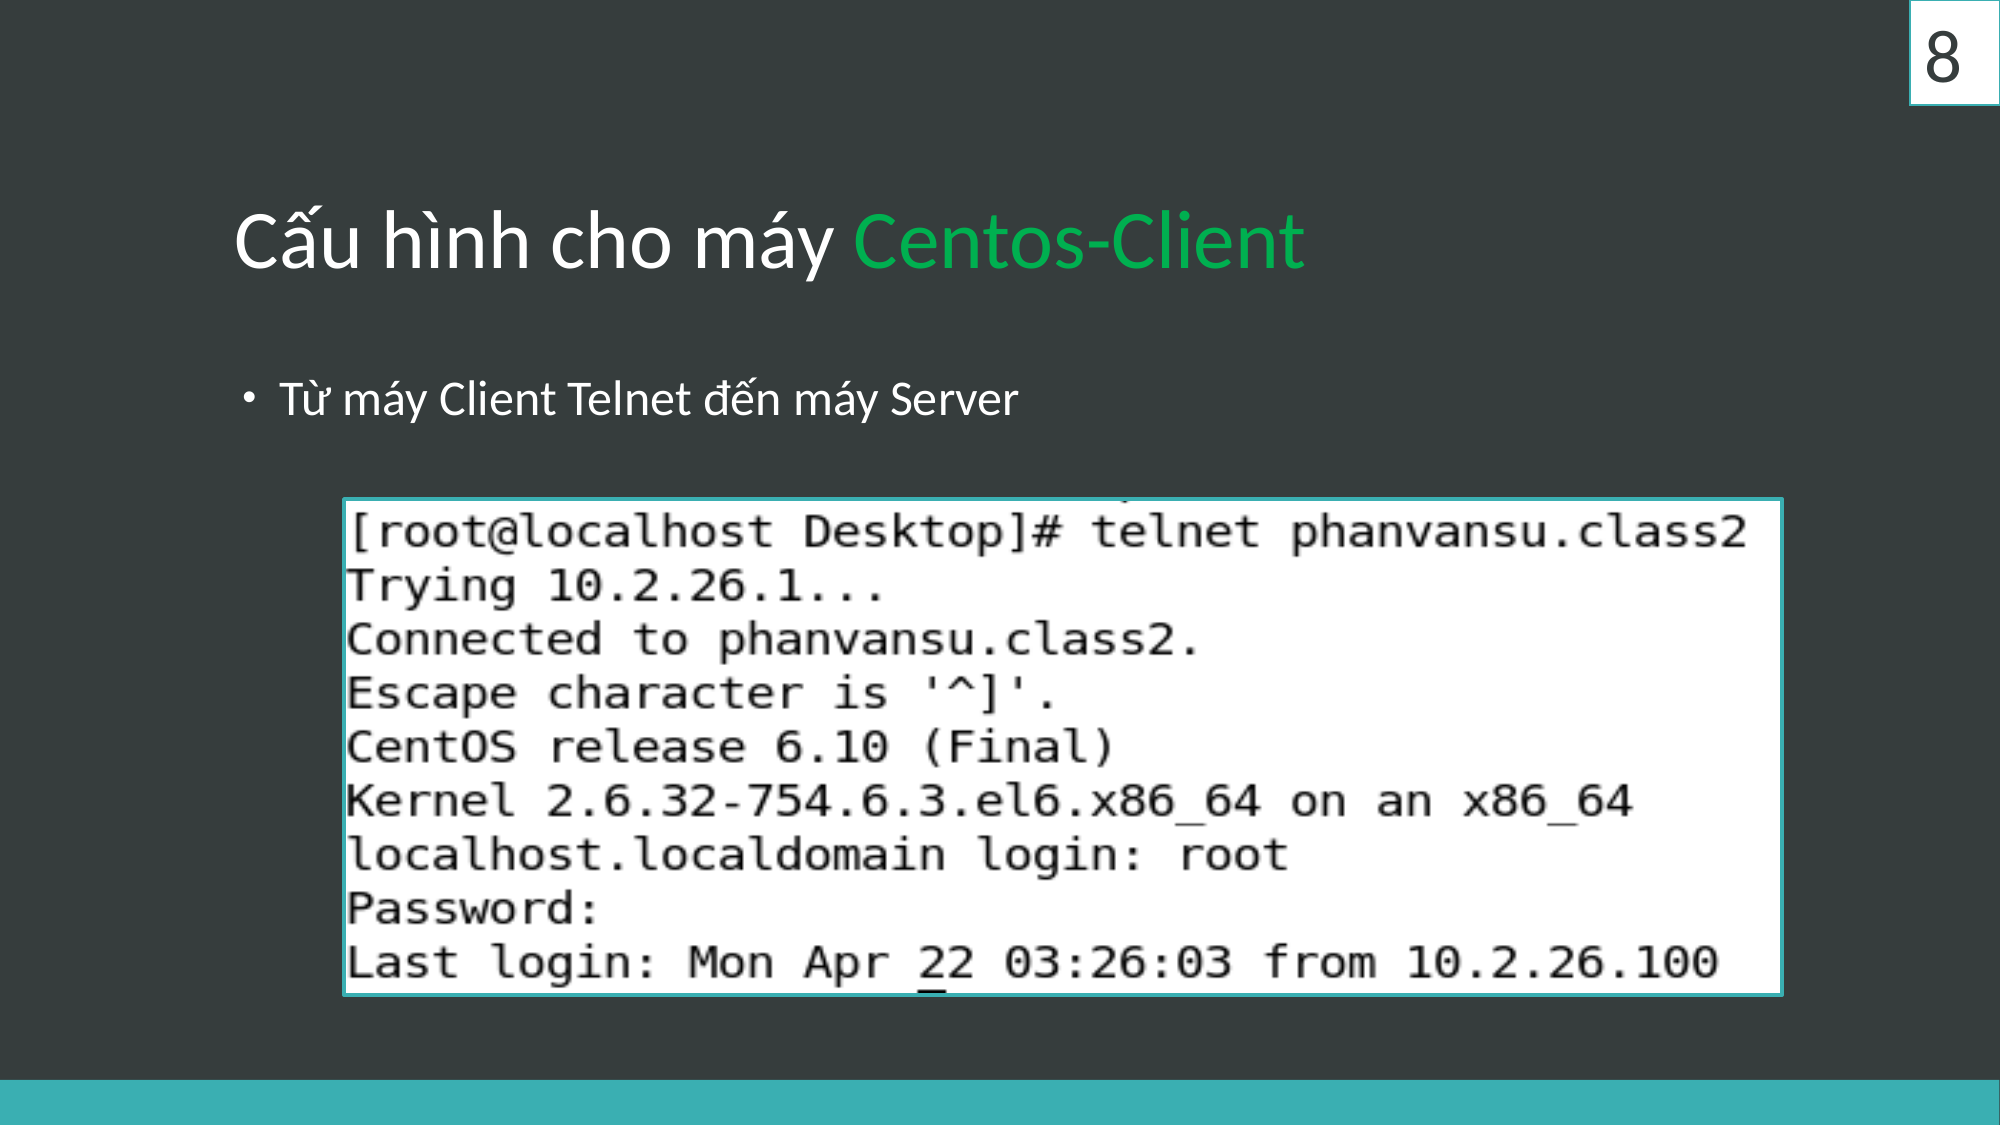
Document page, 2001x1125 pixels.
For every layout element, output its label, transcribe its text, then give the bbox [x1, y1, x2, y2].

title Cấu hình cho máy Centos-Client [219, 91, 1780, 295]
picture [346, 501, 1780, 993]
text_box 8 [1909, 0, 2000, 106]
list Từ máy Client Telnet đến máy Server [219, 364, 1676, 1064]
